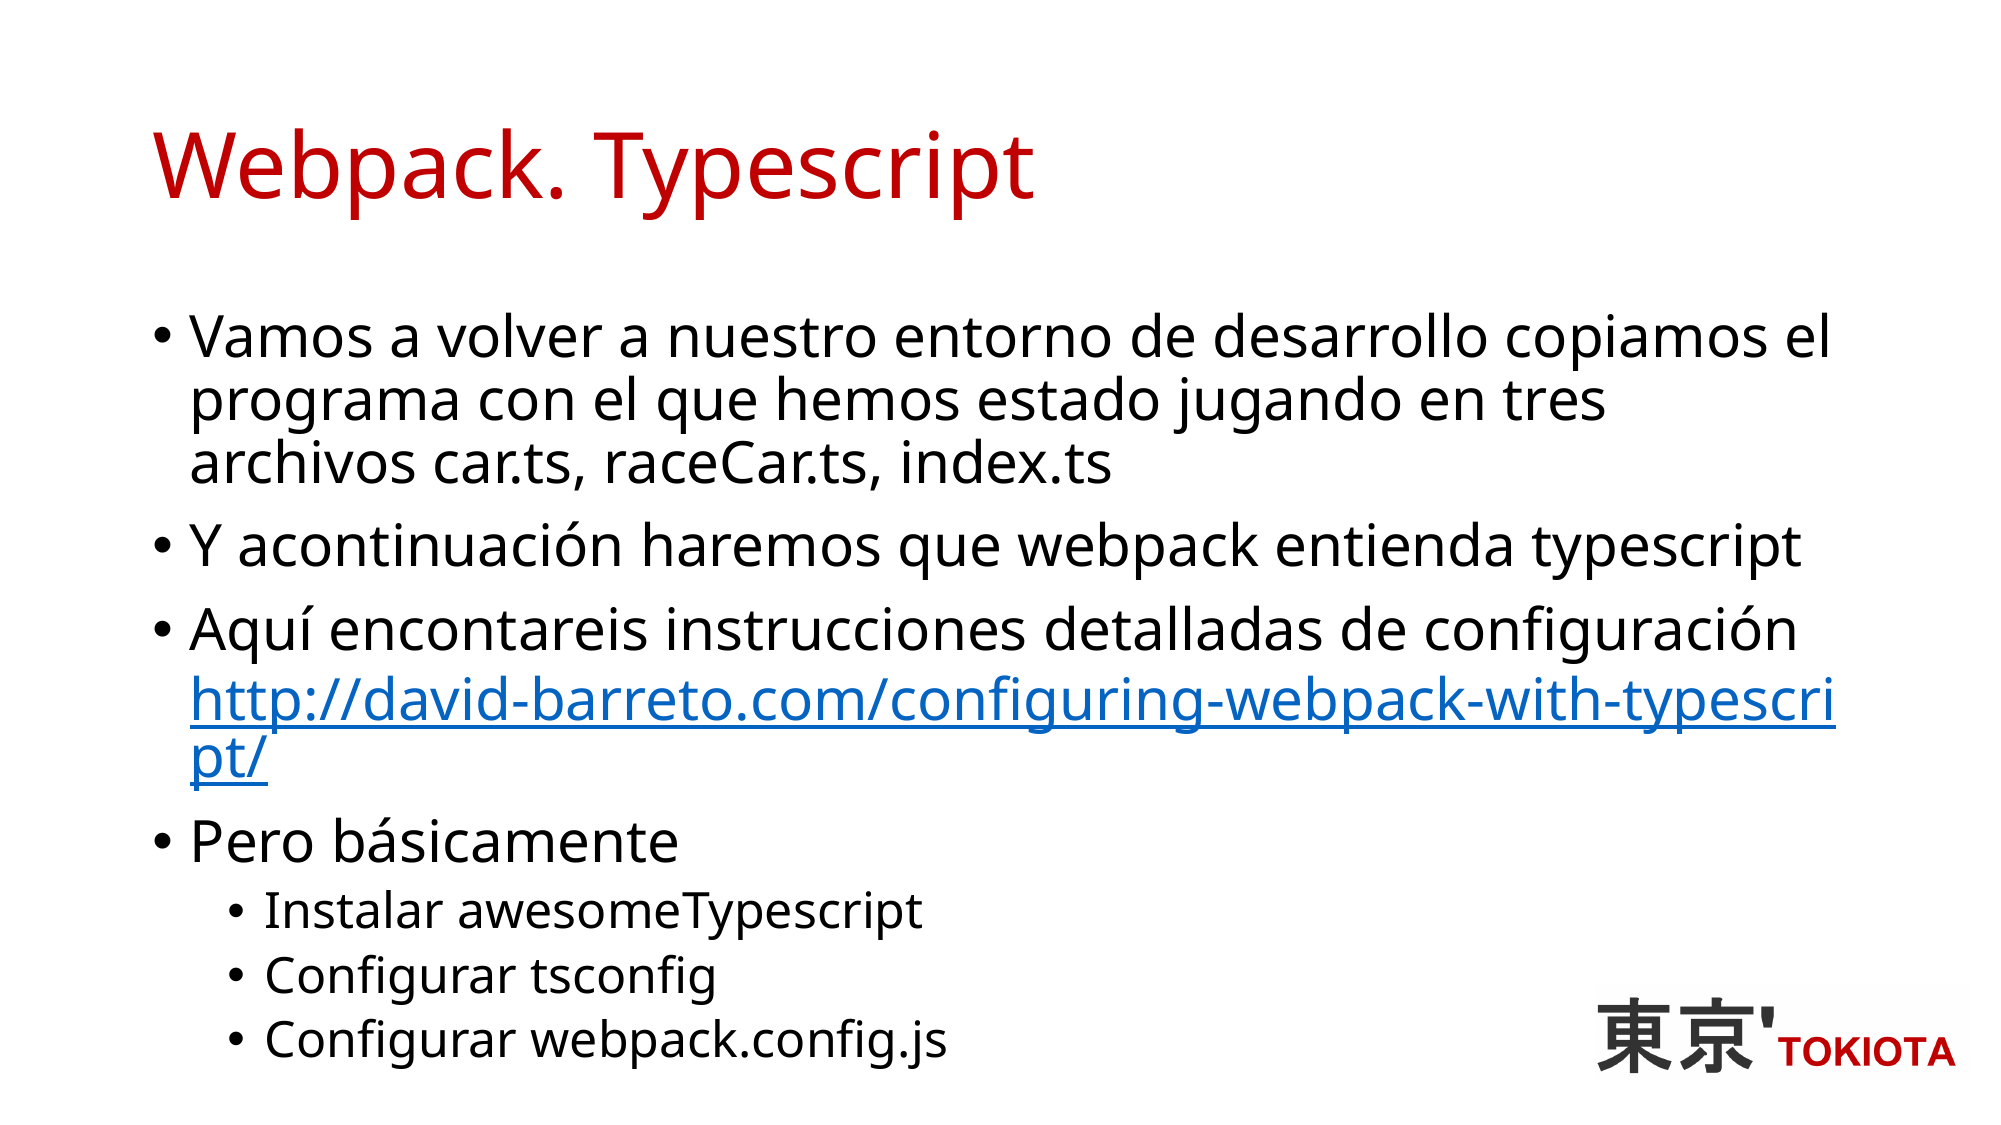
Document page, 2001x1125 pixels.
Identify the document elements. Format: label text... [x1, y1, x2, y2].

title Webpack. Typescript [137, 59, 1863, 278]
list Vamos a volver a nuestro entorno de desarrollo copiamos el programa con el que hemos estado jugando en tres archivos car.ts, raceCar.ts, index.ts Y acontinuación haremos que webpack entienda typescript Aquí encontareis instrucciones detalladas de configuración http://david-barreto.com/configuring-webpack-with-typescript/ Pero básicamente Instalar awesomeTypescript Configurar tsconfig Configurar webpack.config.js [137, 299, 1863, 1014]
picture [1594, 982, 1970, 1081]
